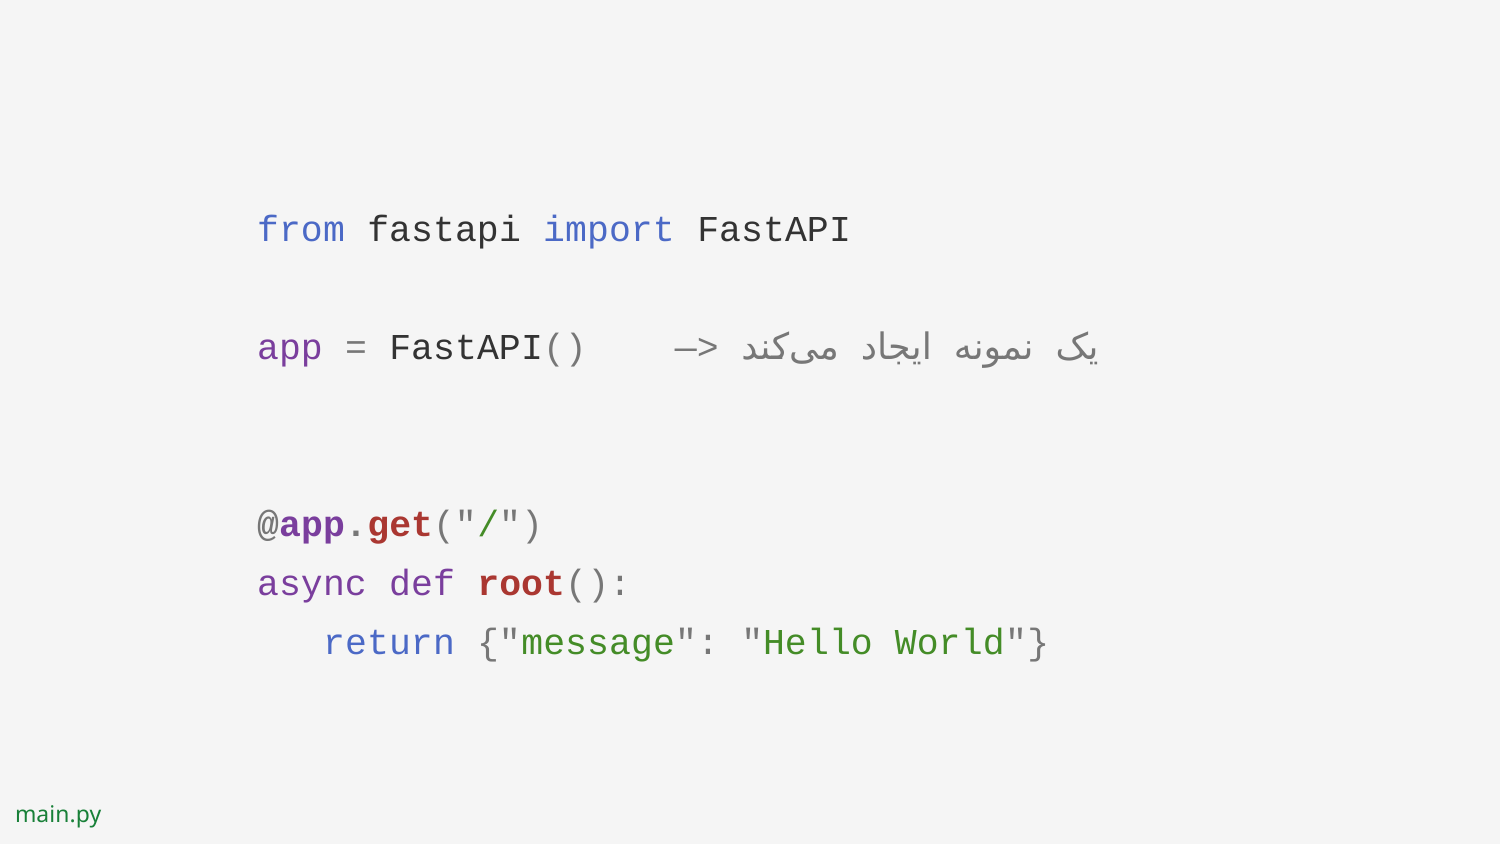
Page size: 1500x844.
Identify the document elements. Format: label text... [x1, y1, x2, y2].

text_box from fastapi import FastAPI app = FastAPI() —> یک نمونه ایجاد می‌کند @app.get("/") async def root(): return {"message": "Hello World"} [242, 174, 1258, 677]
text_box main.py [0, 785, 493, 841]
